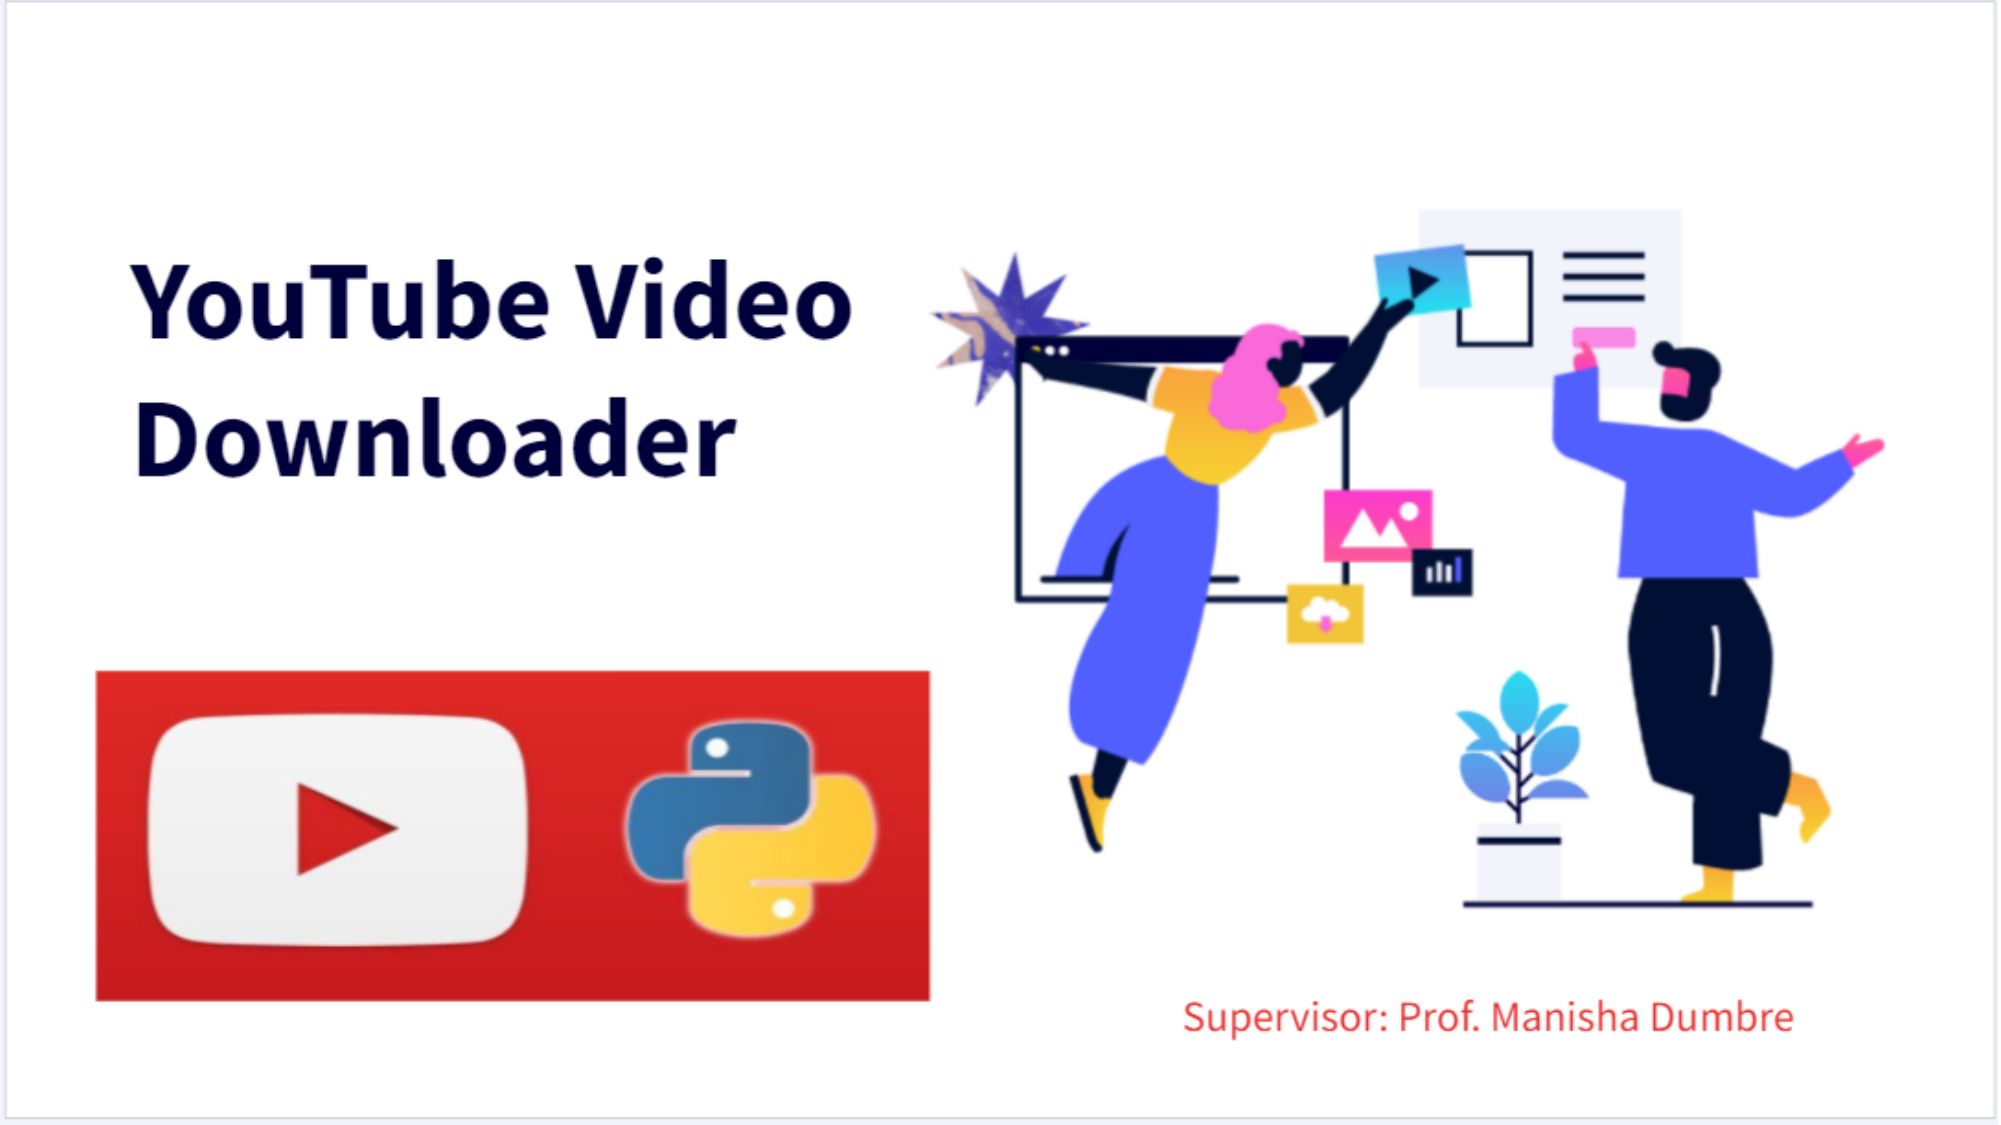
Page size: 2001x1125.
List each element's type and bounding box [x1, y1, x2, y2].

list [0, 0, 1998, 1125]
